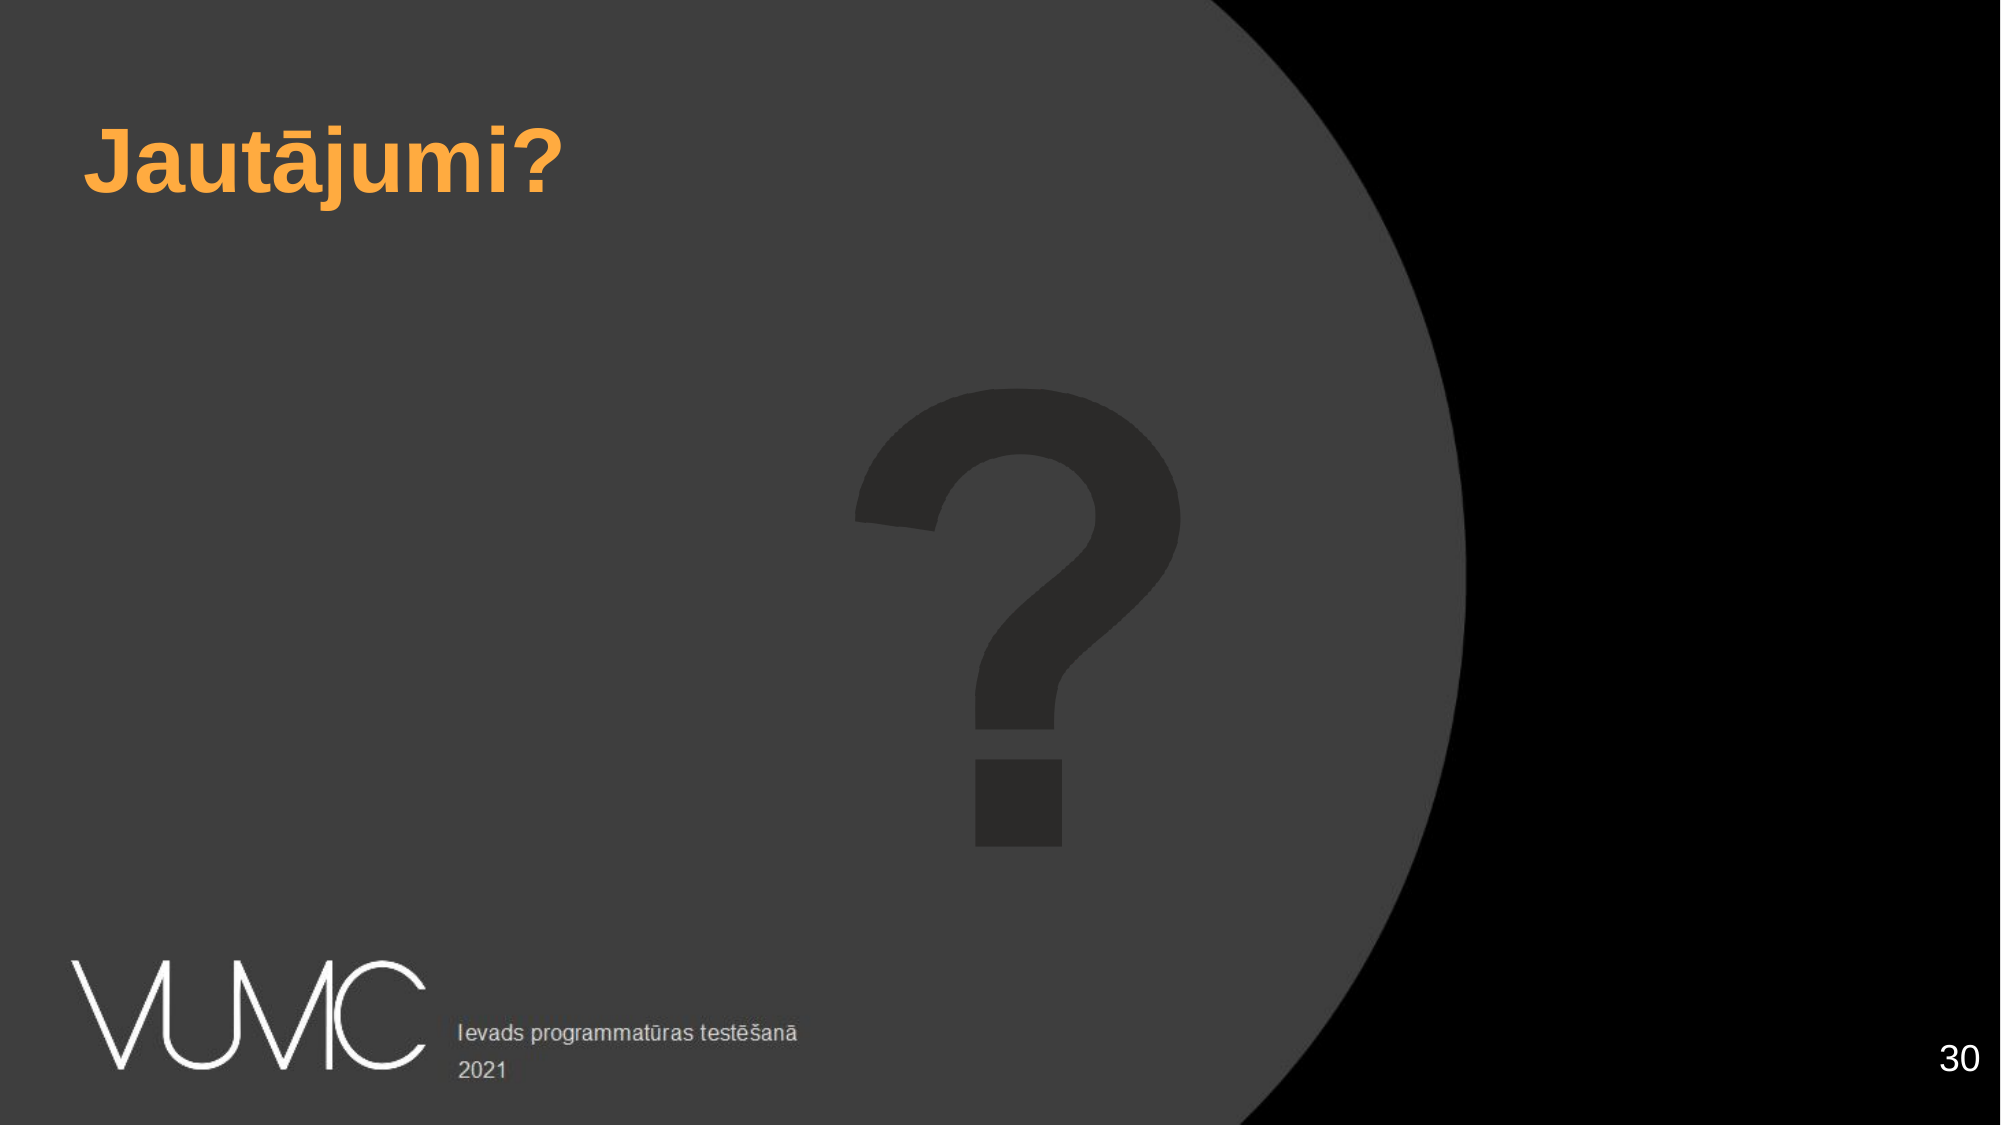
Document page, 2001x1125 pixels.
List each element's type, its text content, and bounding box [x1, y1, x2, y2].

text_box ‹#› [1910, 1026, 2000, 1081]
text_box Jautājumi? [68, 72, 1939, 253]
picture [0, 0, 2001, 1125]
